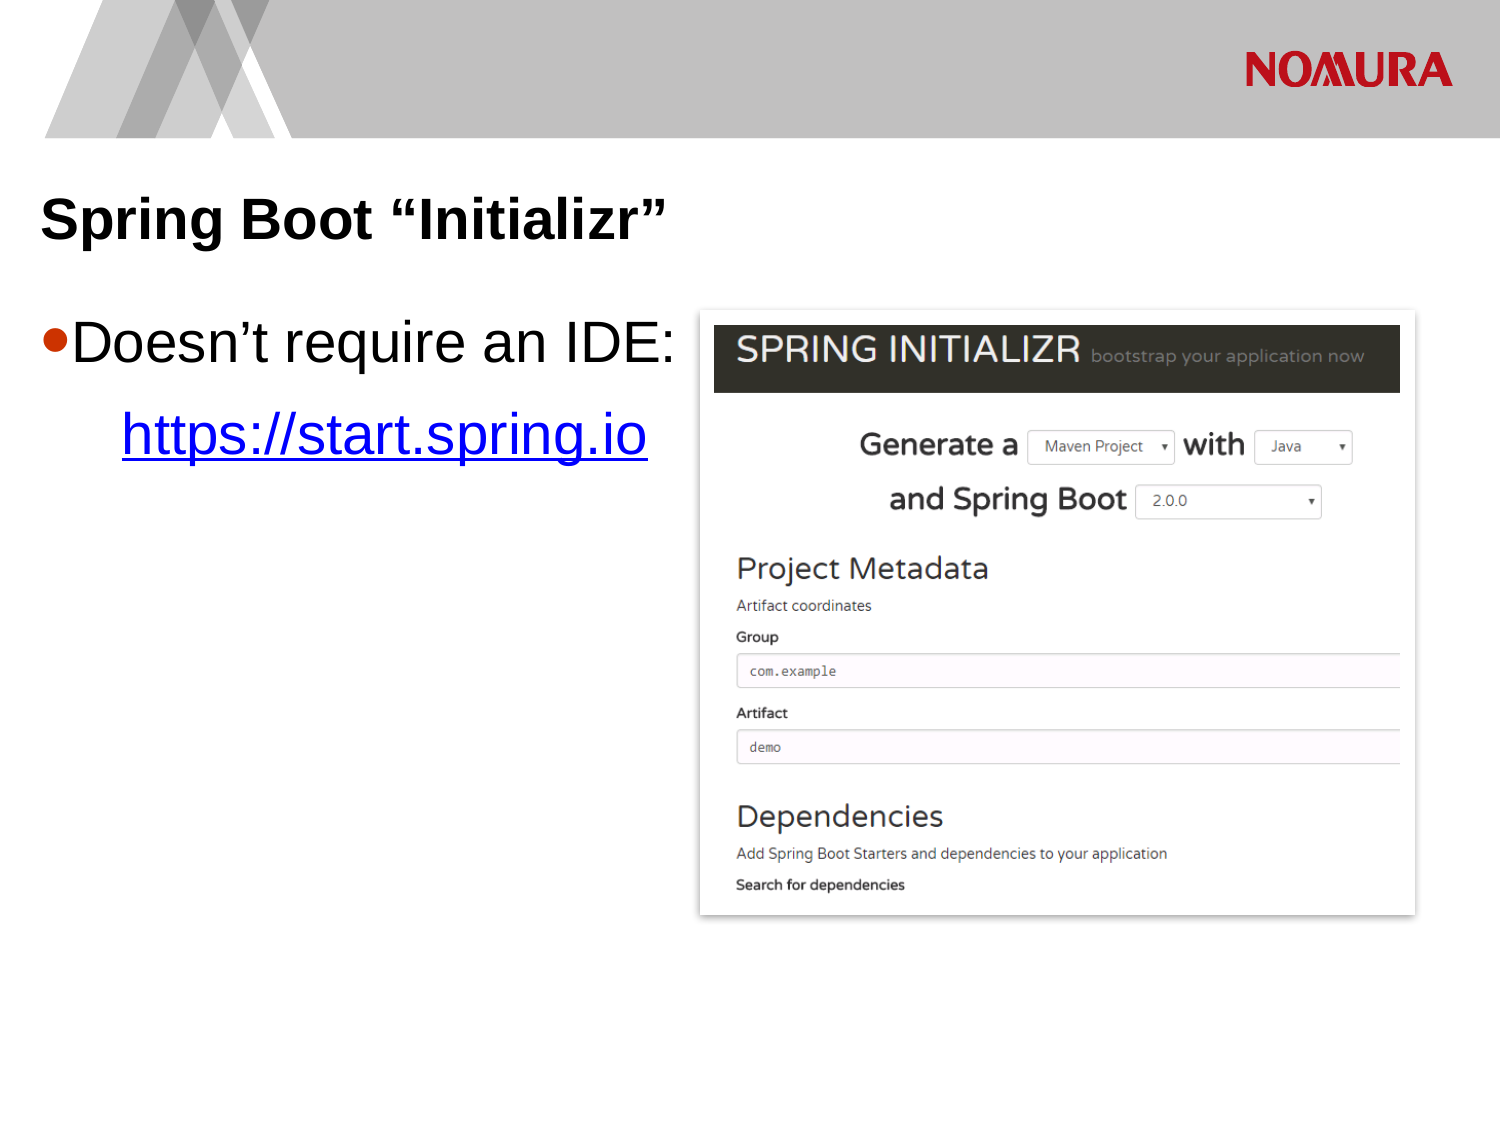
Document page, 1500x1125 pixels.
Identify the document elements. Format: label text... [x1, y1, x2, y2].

list Spring Boot “Initializr” [40, 172, 1460, 267]
picture [713, 324, 1401, 901]
list Doesn’t require an IDE: https://start.spring.io [40, 279, 1460, 1064]
